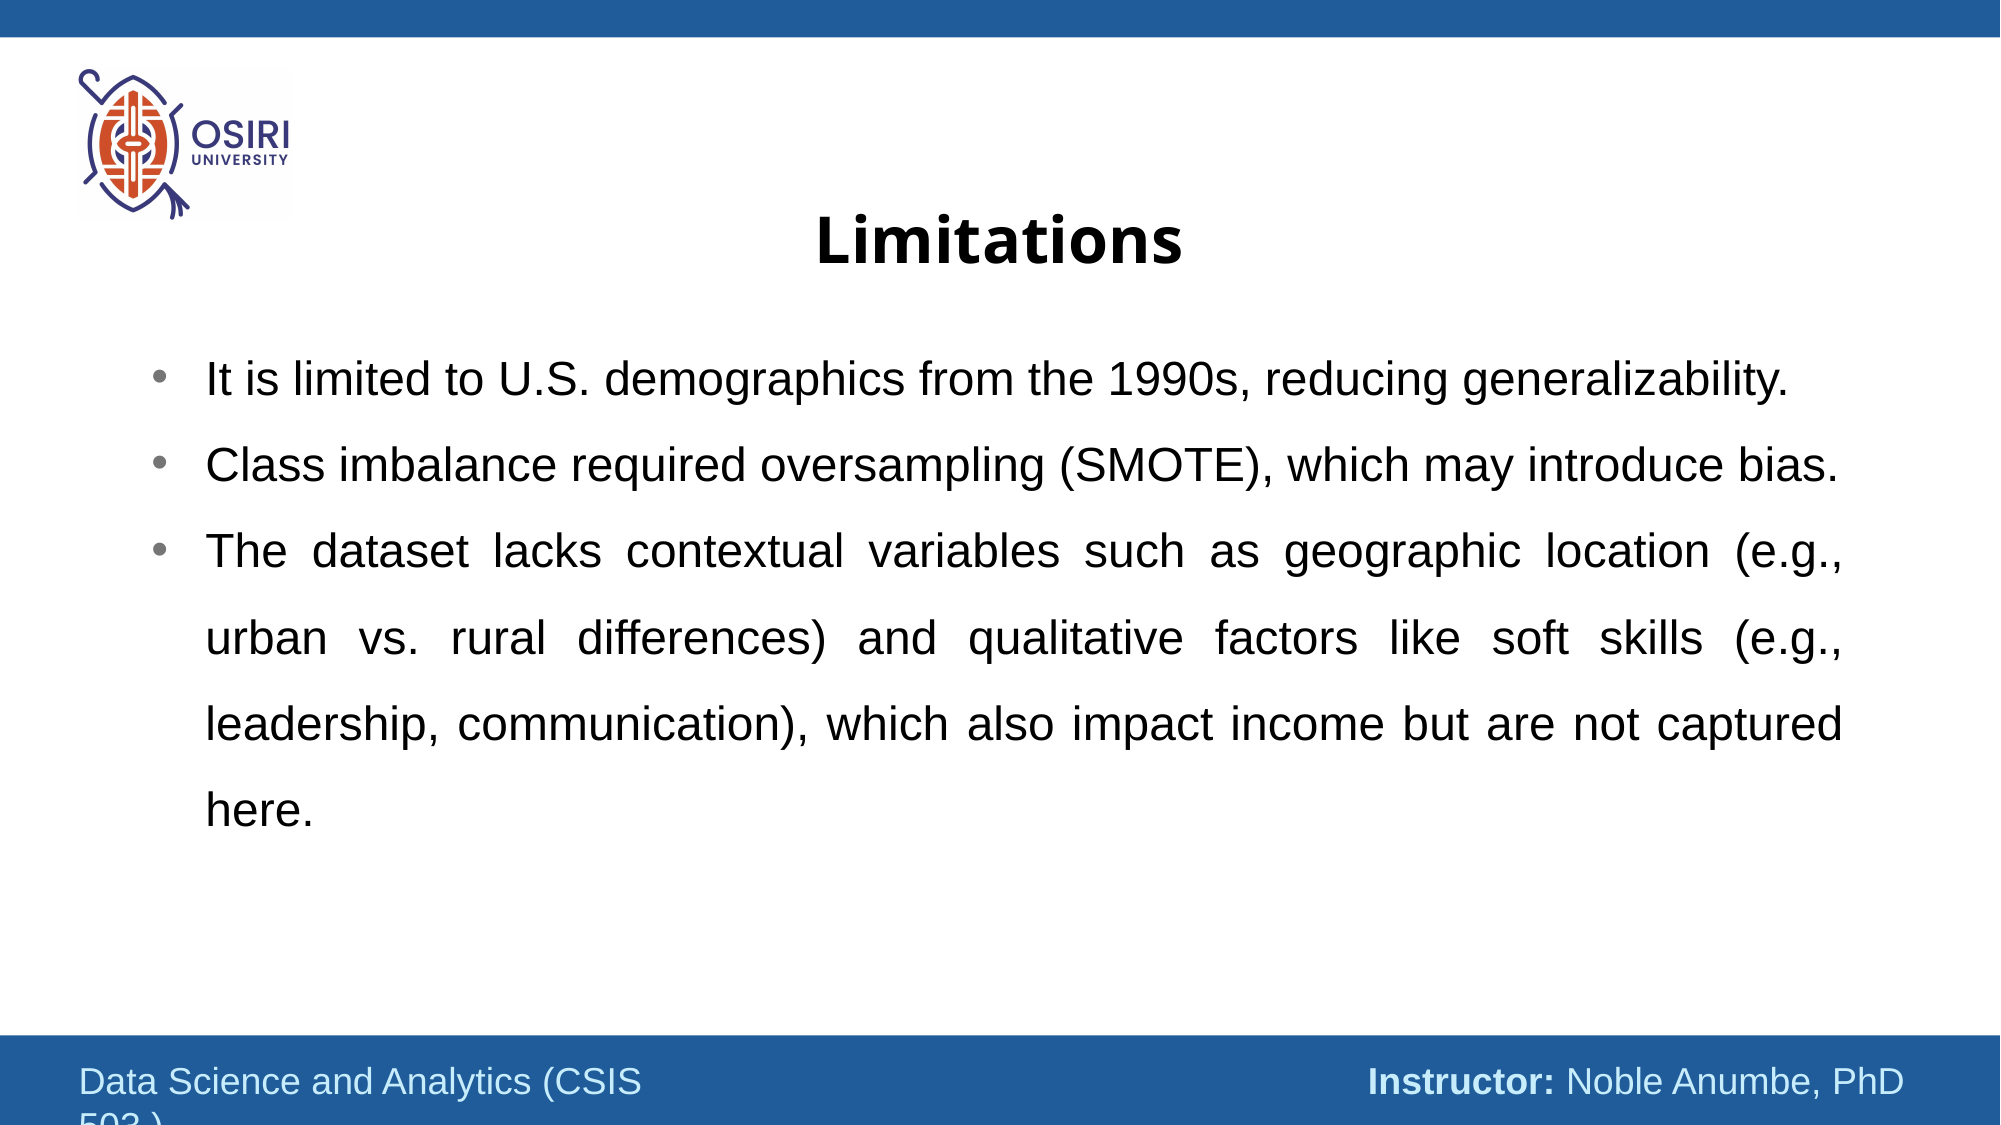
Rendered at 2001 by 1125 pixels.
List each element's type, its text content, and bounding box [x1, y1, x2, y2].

picture [77, 68, 292, 220]
title Limitations [136, 166, 1862, 286]
list It is limited to U.S. demographics from the 1990s, reducing generalizability. Class imbalance required oversampling (SMOTE), which may introduce bias. The dataset lacks contextual variables such as geographic location (e.g., urban vs. rural differences) and qualitative factors like soft skills (e.g., leadership, communication), which also impact income but are not captured here. [136, 310, 1862, 999]
